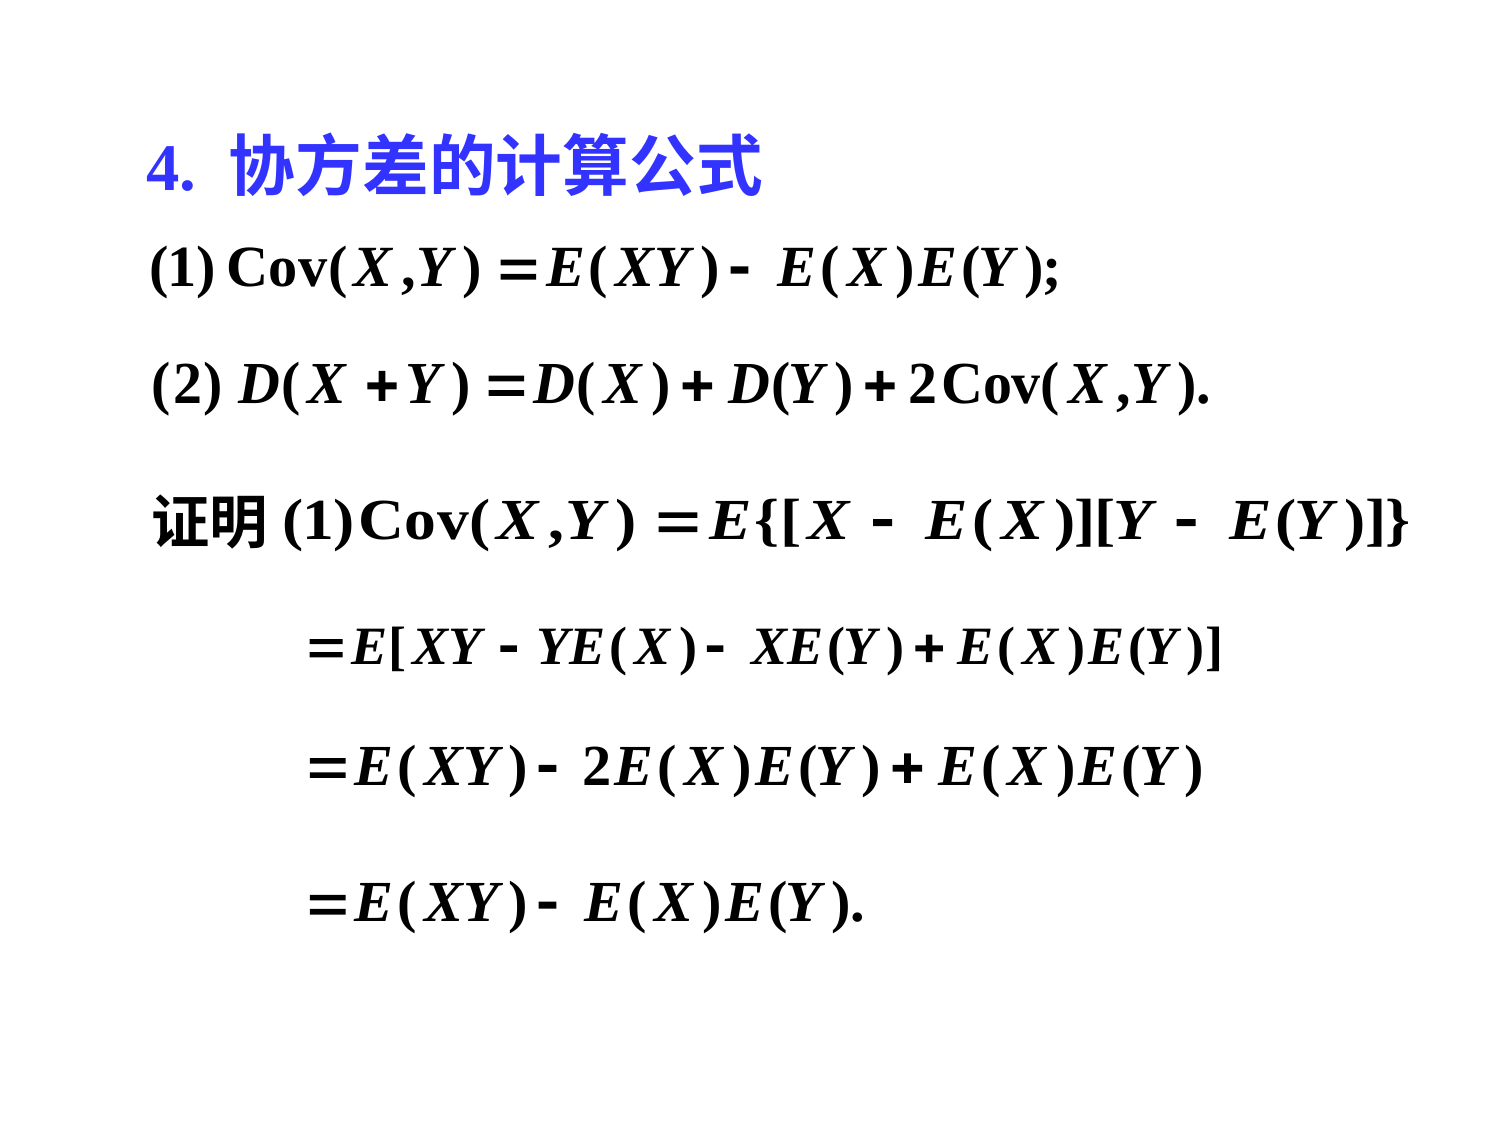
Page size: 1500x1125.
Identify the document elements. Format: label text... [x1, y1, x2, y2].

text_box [149, 356, 1211, 421]
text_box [301, 739, 1206, 804]
text_box 4. 协方差的计算公式 [131, 116, 778, 211]
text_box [147, 241, 1063, 306]
text_box 证明 [136, 477, 283, 563]
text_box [281, 493, 1412, 559]
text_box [301, 622, 1223, 681]
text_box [301, 876, 866, 941]
